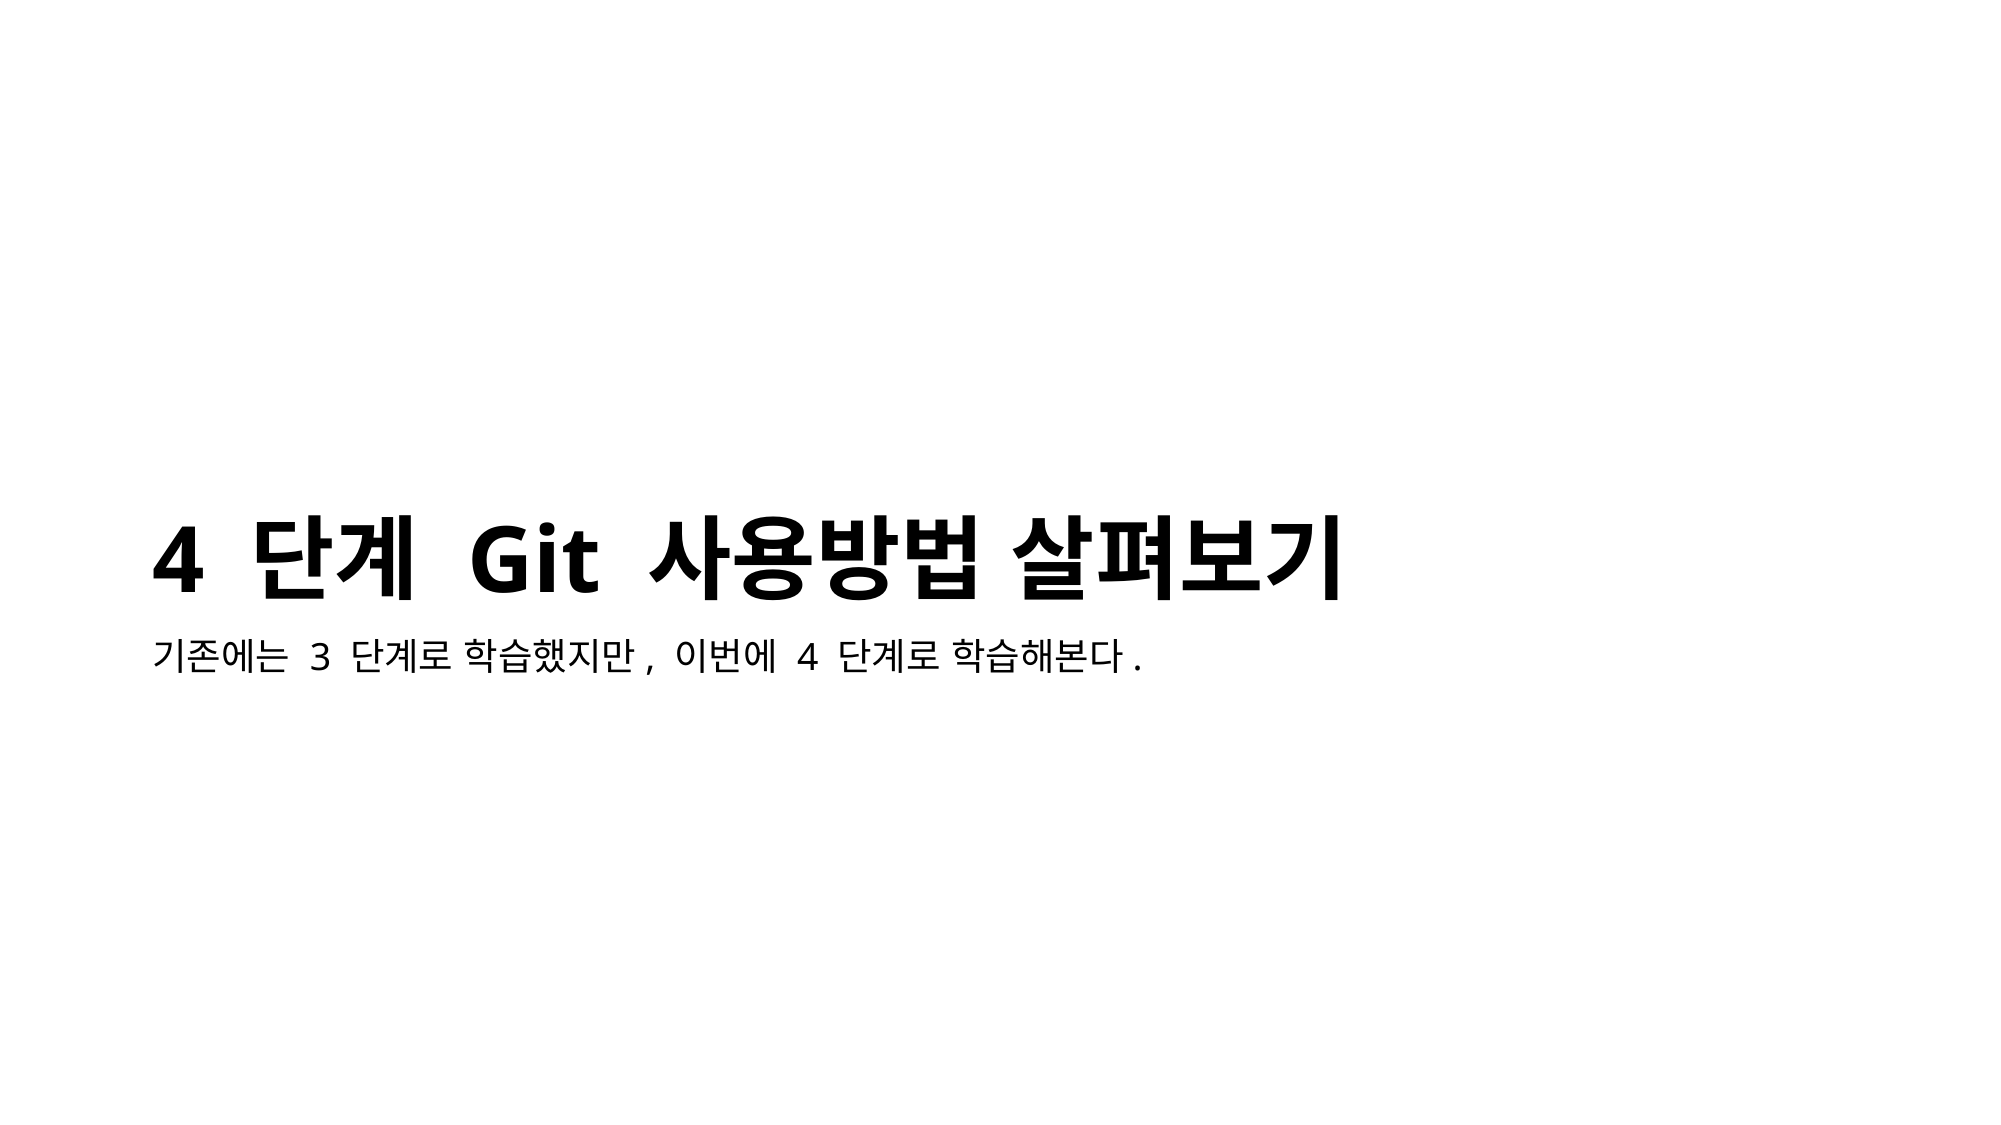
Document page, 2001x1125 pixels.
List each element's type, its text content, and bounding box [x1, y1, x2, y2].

text_box 기존에는 3 단계로 학습했지만, 이번에 4 단계로 학습해본다. [137, 625, 1663, 686]
title 4 단계 Git 사용방법 살펴보기 [137, 453, 1863, 672]
